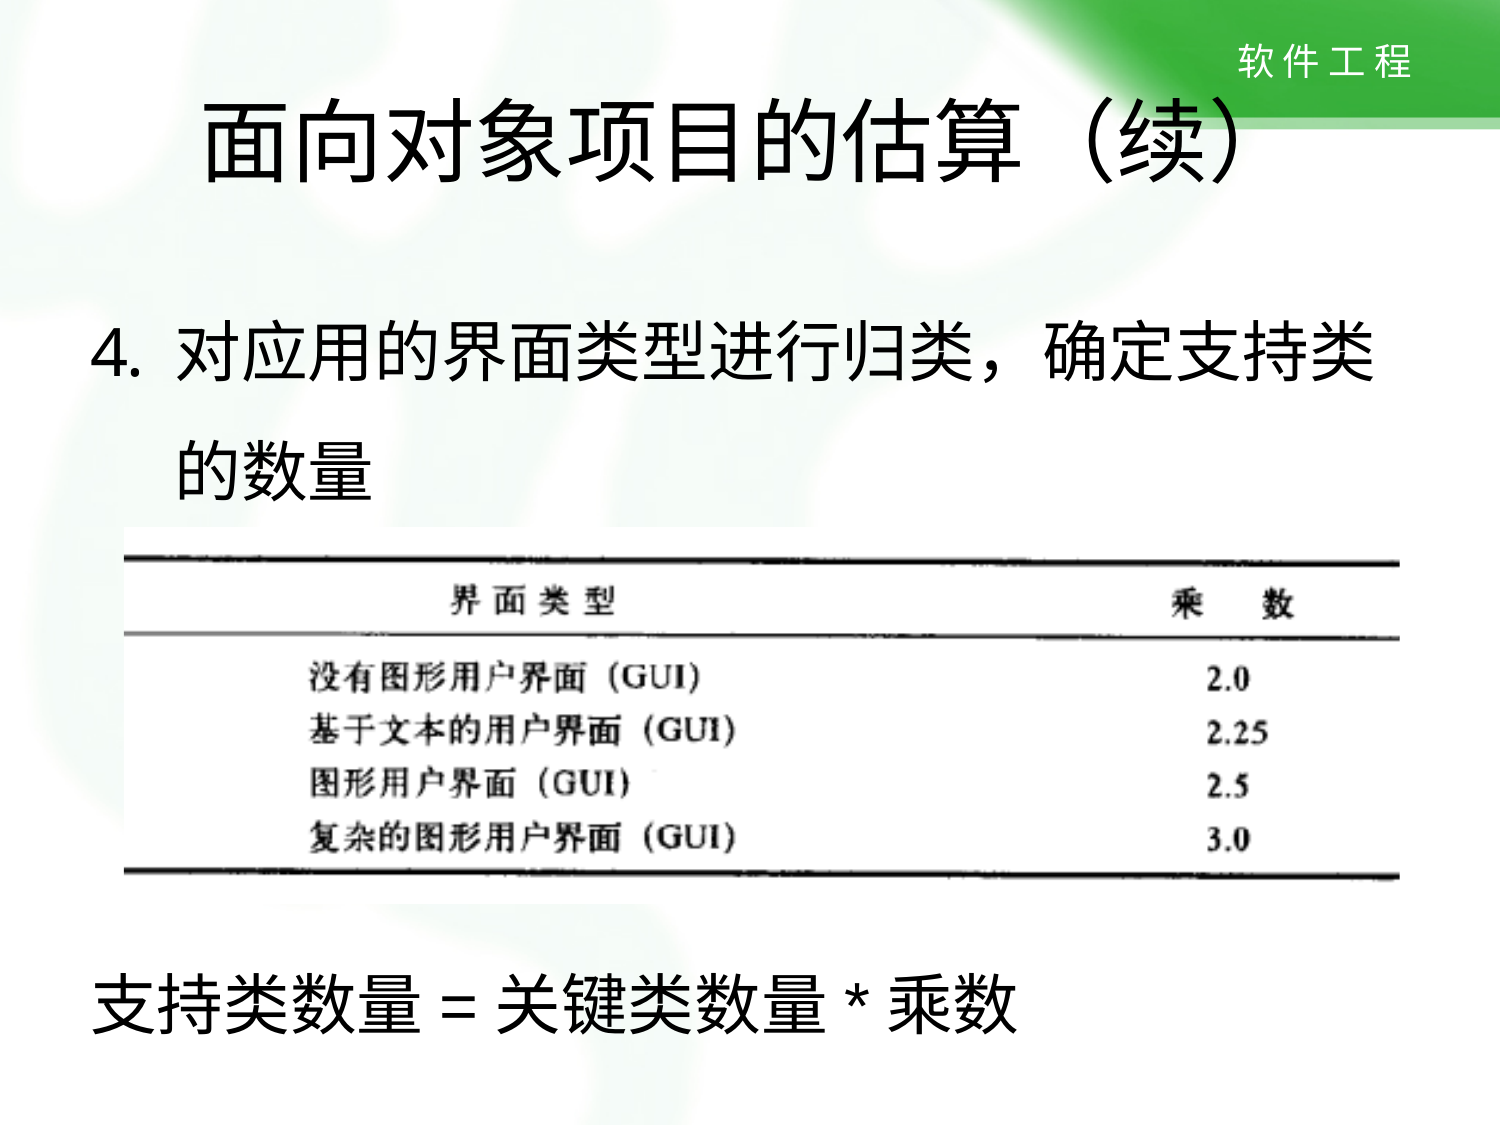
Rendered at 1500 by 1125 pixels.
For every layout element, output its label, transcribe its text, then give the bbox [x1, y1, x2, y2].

list 对应用的界面类型进行归类，确定支持类的数量 支持类数量=关键类数量*乘数 [75, 262, 1425, 1005]
picture [0, 0, 1500, 1125]
title 面向对象项目的估算（续） [75, 45, 1425, 233]
